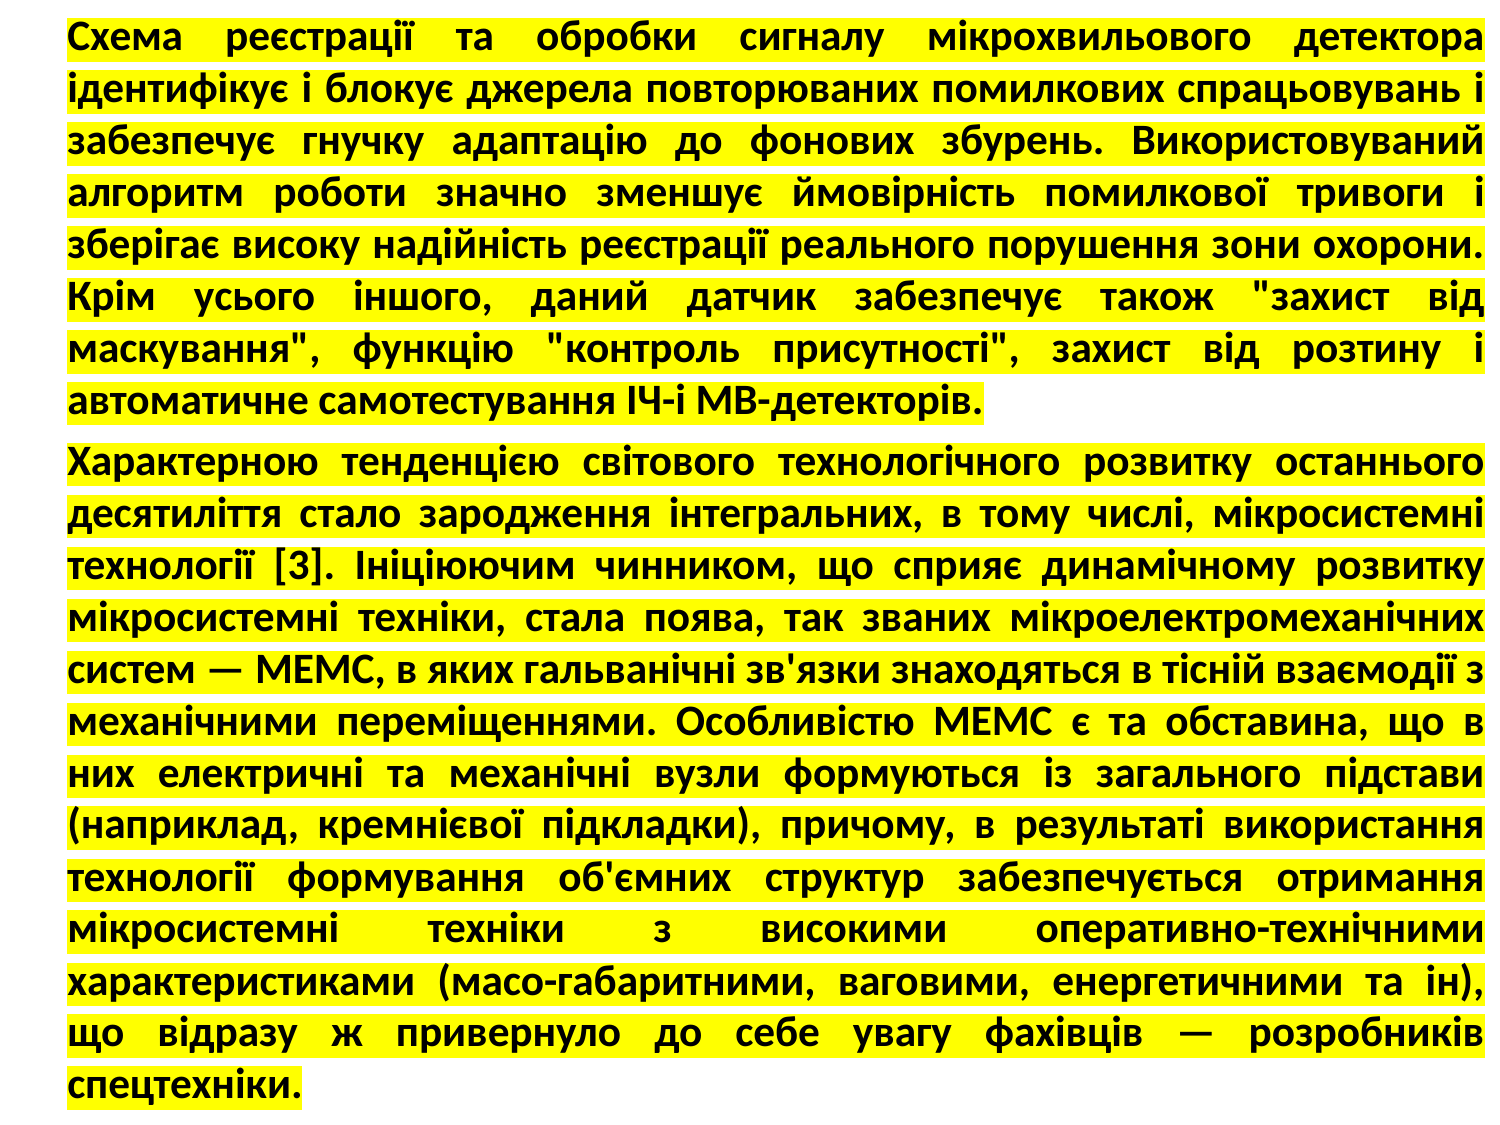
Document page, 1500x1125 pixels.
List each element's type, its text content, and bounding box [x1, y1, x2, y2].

list Схема реєстрації та обробки сигналу мікрохвильового детектора ідентифікує і блокує джерела повторюваних помилкових спрацьовувань і забезпечує гнучку адаптацію до фонових збурень. Використовуваний алгоритм роботи значно зменшує ймовірність помилкової тривоги і зберігає високу надійність реєстрації реального порушення зони охорони. Крім усього іншого, даний датчик забезпечує також "захист від маскування", функцію "контроль присутності", захист від розтину і автоматичне самотестування ІЧ-і МВ-детекторів. Характерною тенденцією світового технологічного розвитку останнього десятиліття стало зародження інтегральних, в тому числі, мікросистемні технології [3]. Ініціюючим чинником, що сприяє динамічному розвитку мікросистемні техніки, стала поява, так званих мікроелектромеханічних систем — МЕМС, в яких гальванічні зв'язки знаходяться в тісній взаємодії з механічними переміщеннями. Особливістю МЕМС є та обставина, що в них електричні та механічні вузли формуються із загального підстави (наприклад, кремнієвої підкладки), причому, в результаті використання технології формування об'ємних структур забезпечується отримання мікросистемні техніки з високими оперативно-технічними характеристиками (масо-габаритними, ваговими, енергетичними та ін), що відразу ж привернуло до себе увагу фахівців — розробників спецтехніки. [0, 0, 1500, 1125]
